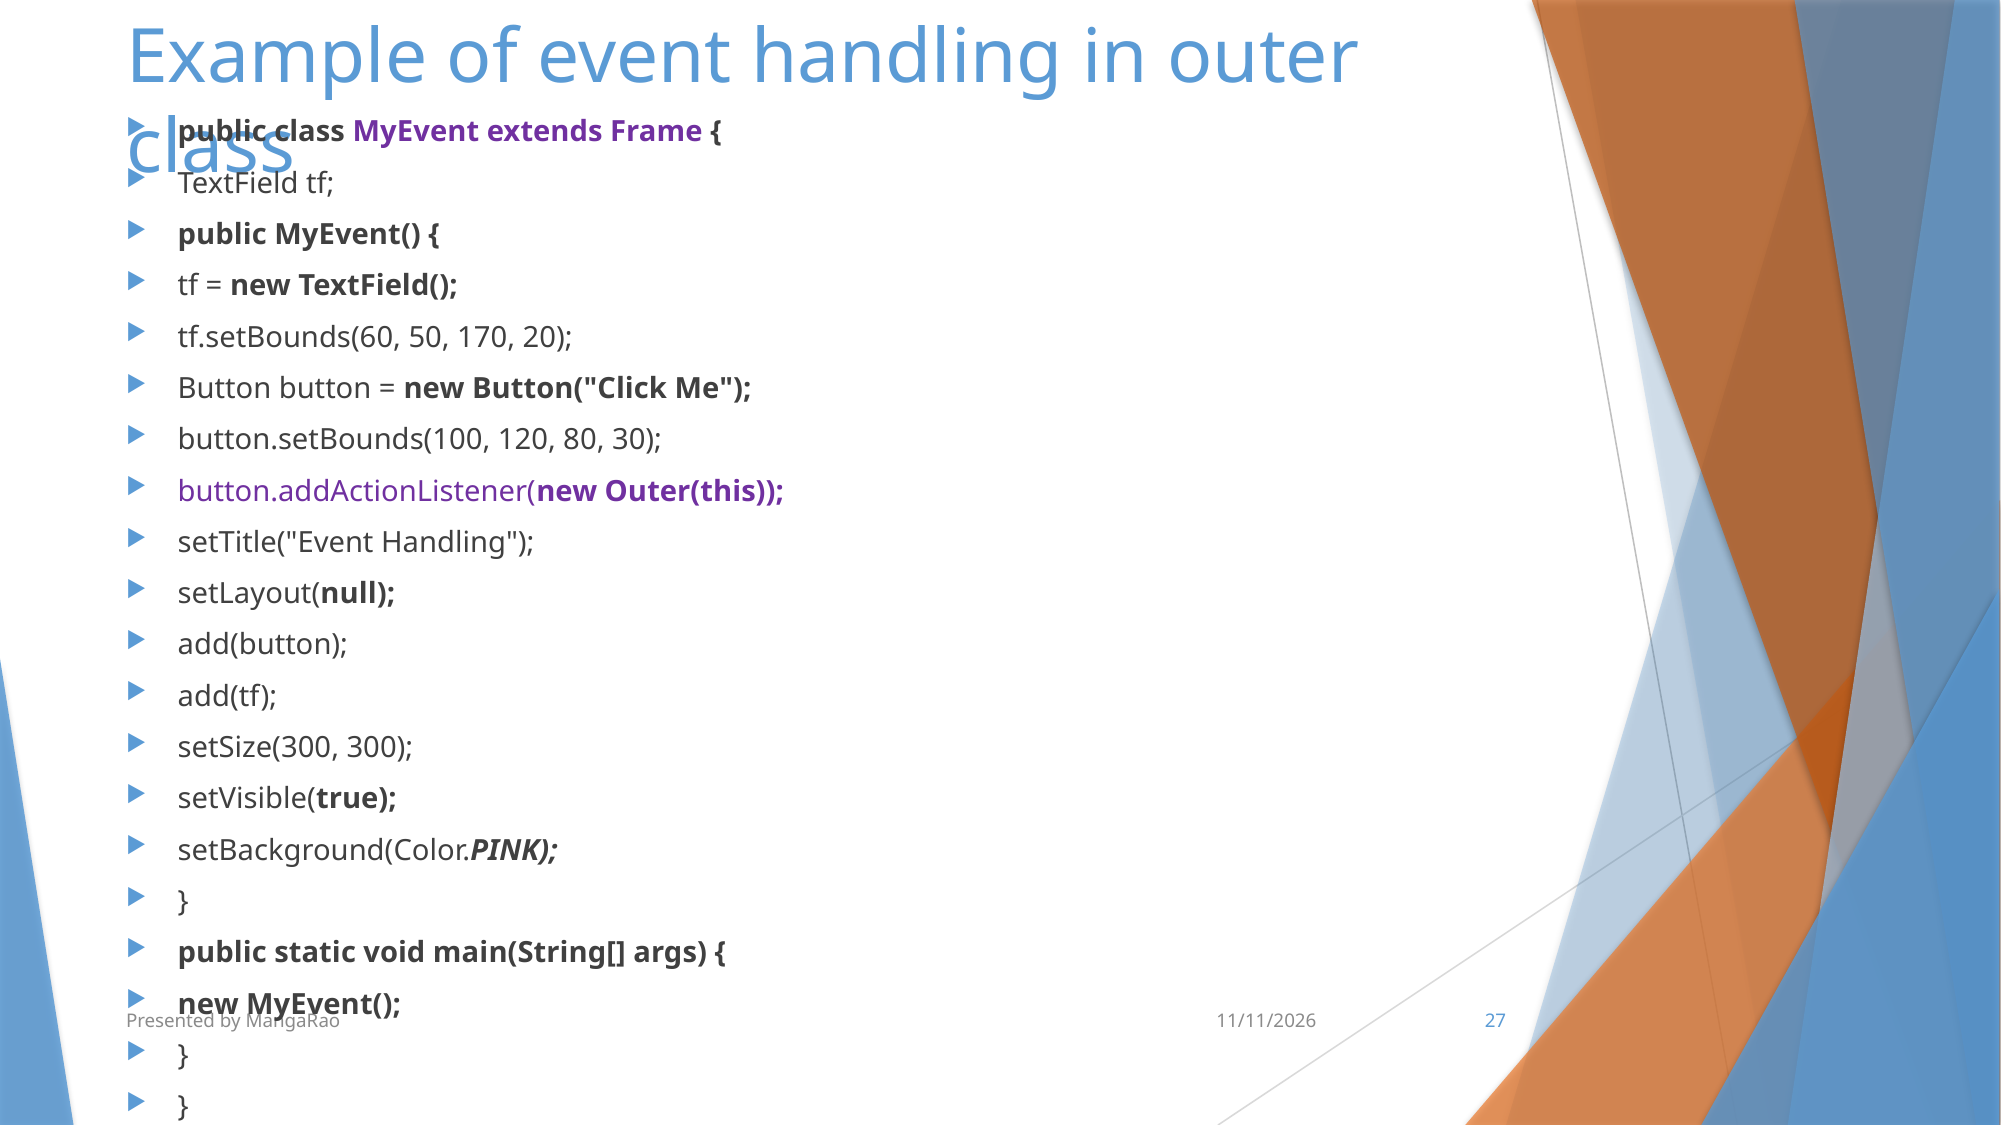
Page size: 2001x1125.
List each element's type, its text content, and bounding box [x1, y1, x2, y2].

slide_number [1181, 991, 1332, 1051]
list public class MyEvent extends Frame { TextField tf; public MyEvent() { tf = new TextField(); tf.setBounds(60, 50, 170, 20); Button button = new Button("Click Me"); button.setBounds(100, 120, 80, 30); button.addActionListener(new Outer(this)); setTitle("Event Handling"); setLayout(null); add(button); add(tf); setSize(300, 300); setVisible(true); setBackground(Color.PINK); } public static void main(String[] args) { new MyEvent(); } } [111, 104, 1755, 1125]
title Example of event handling in outer class [111, 0, 1522, 104]
footer Presented by MangaRao [111, 991, 1145, 1051]
slide_number 27 [1409, 991, 1522, 1051]
